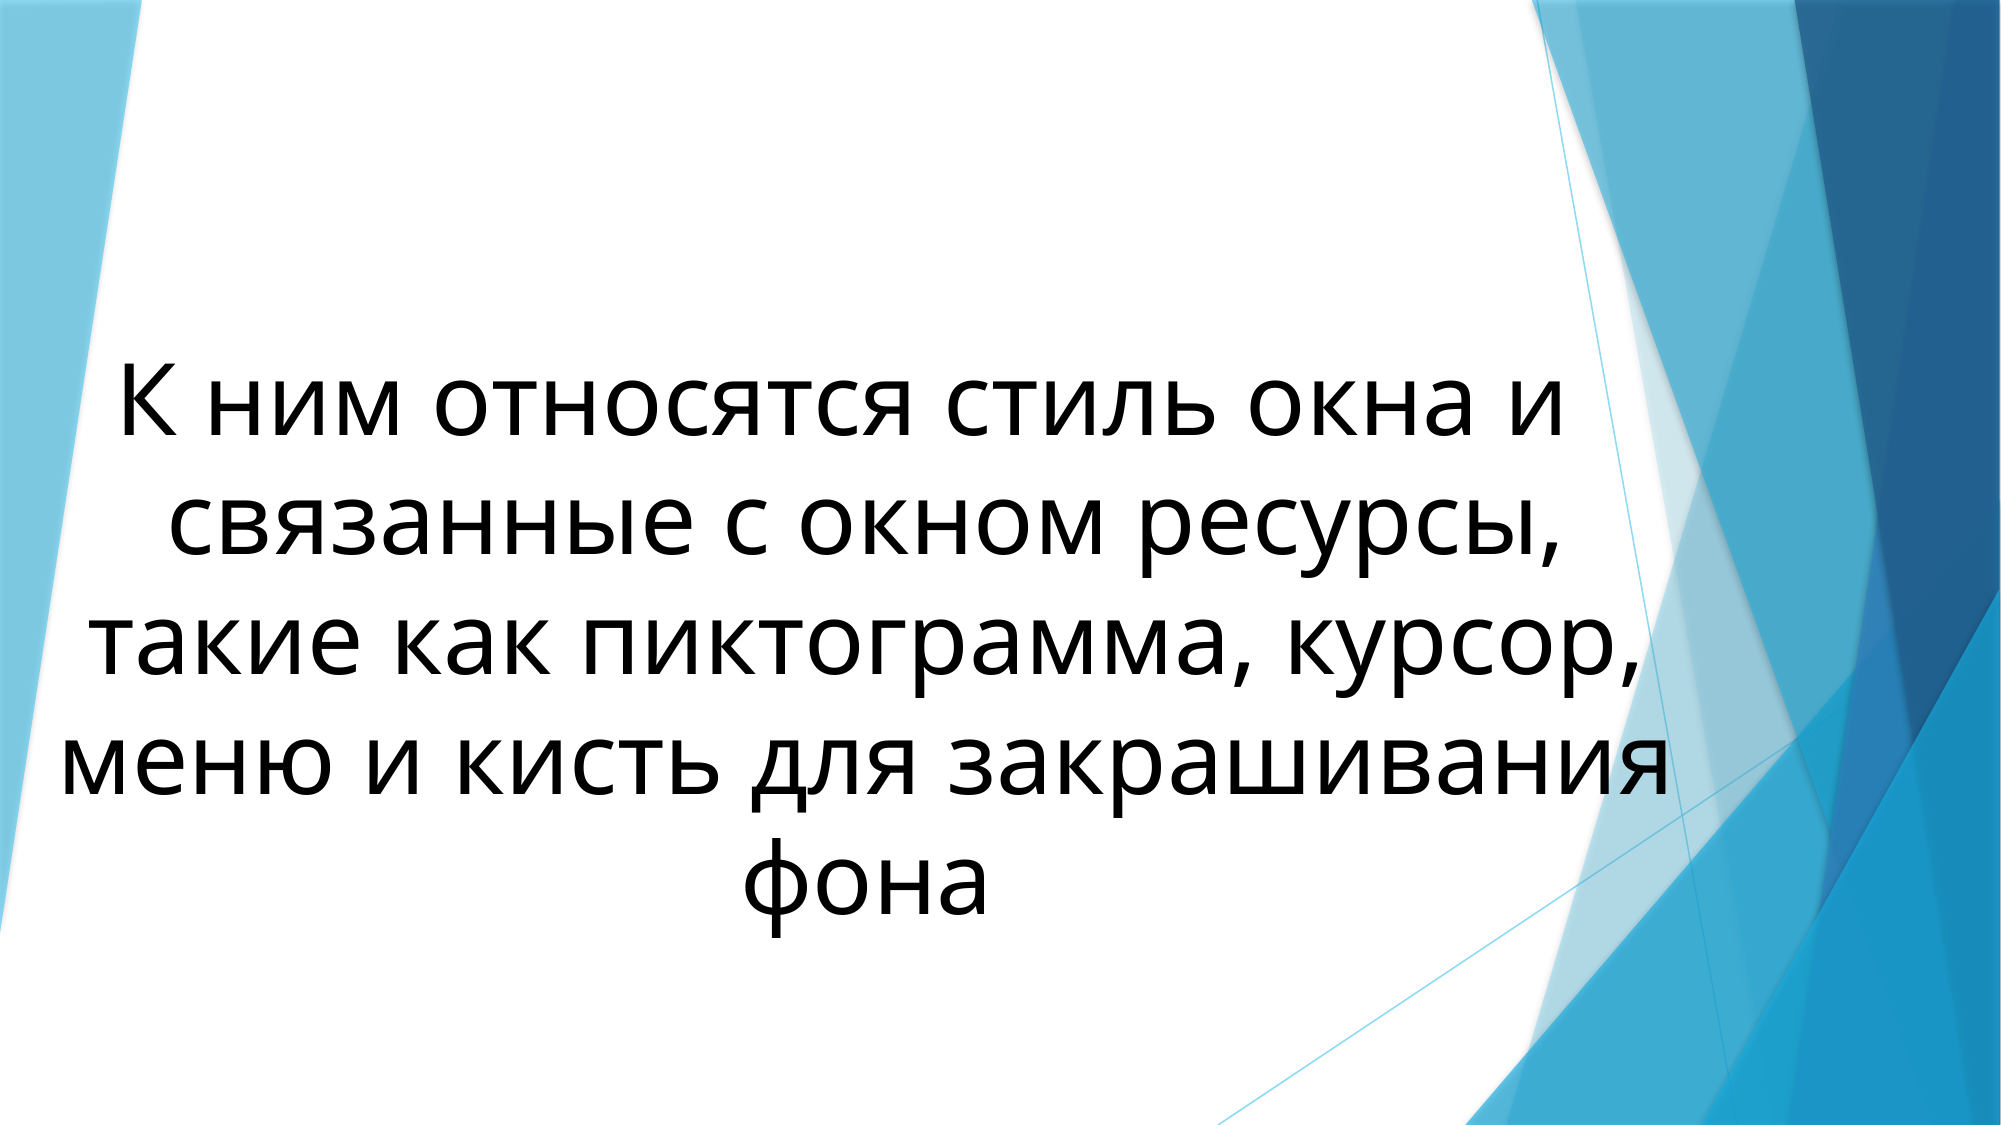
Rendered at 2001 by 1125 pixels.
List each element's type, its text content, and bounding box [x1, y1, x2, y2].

text_box К ним относятся стиль окна и связанные с окном ресурсы, такие как пиктограмма, курсор, меню и кисть для закрашивания фона [0, 327, 1699, 942]
